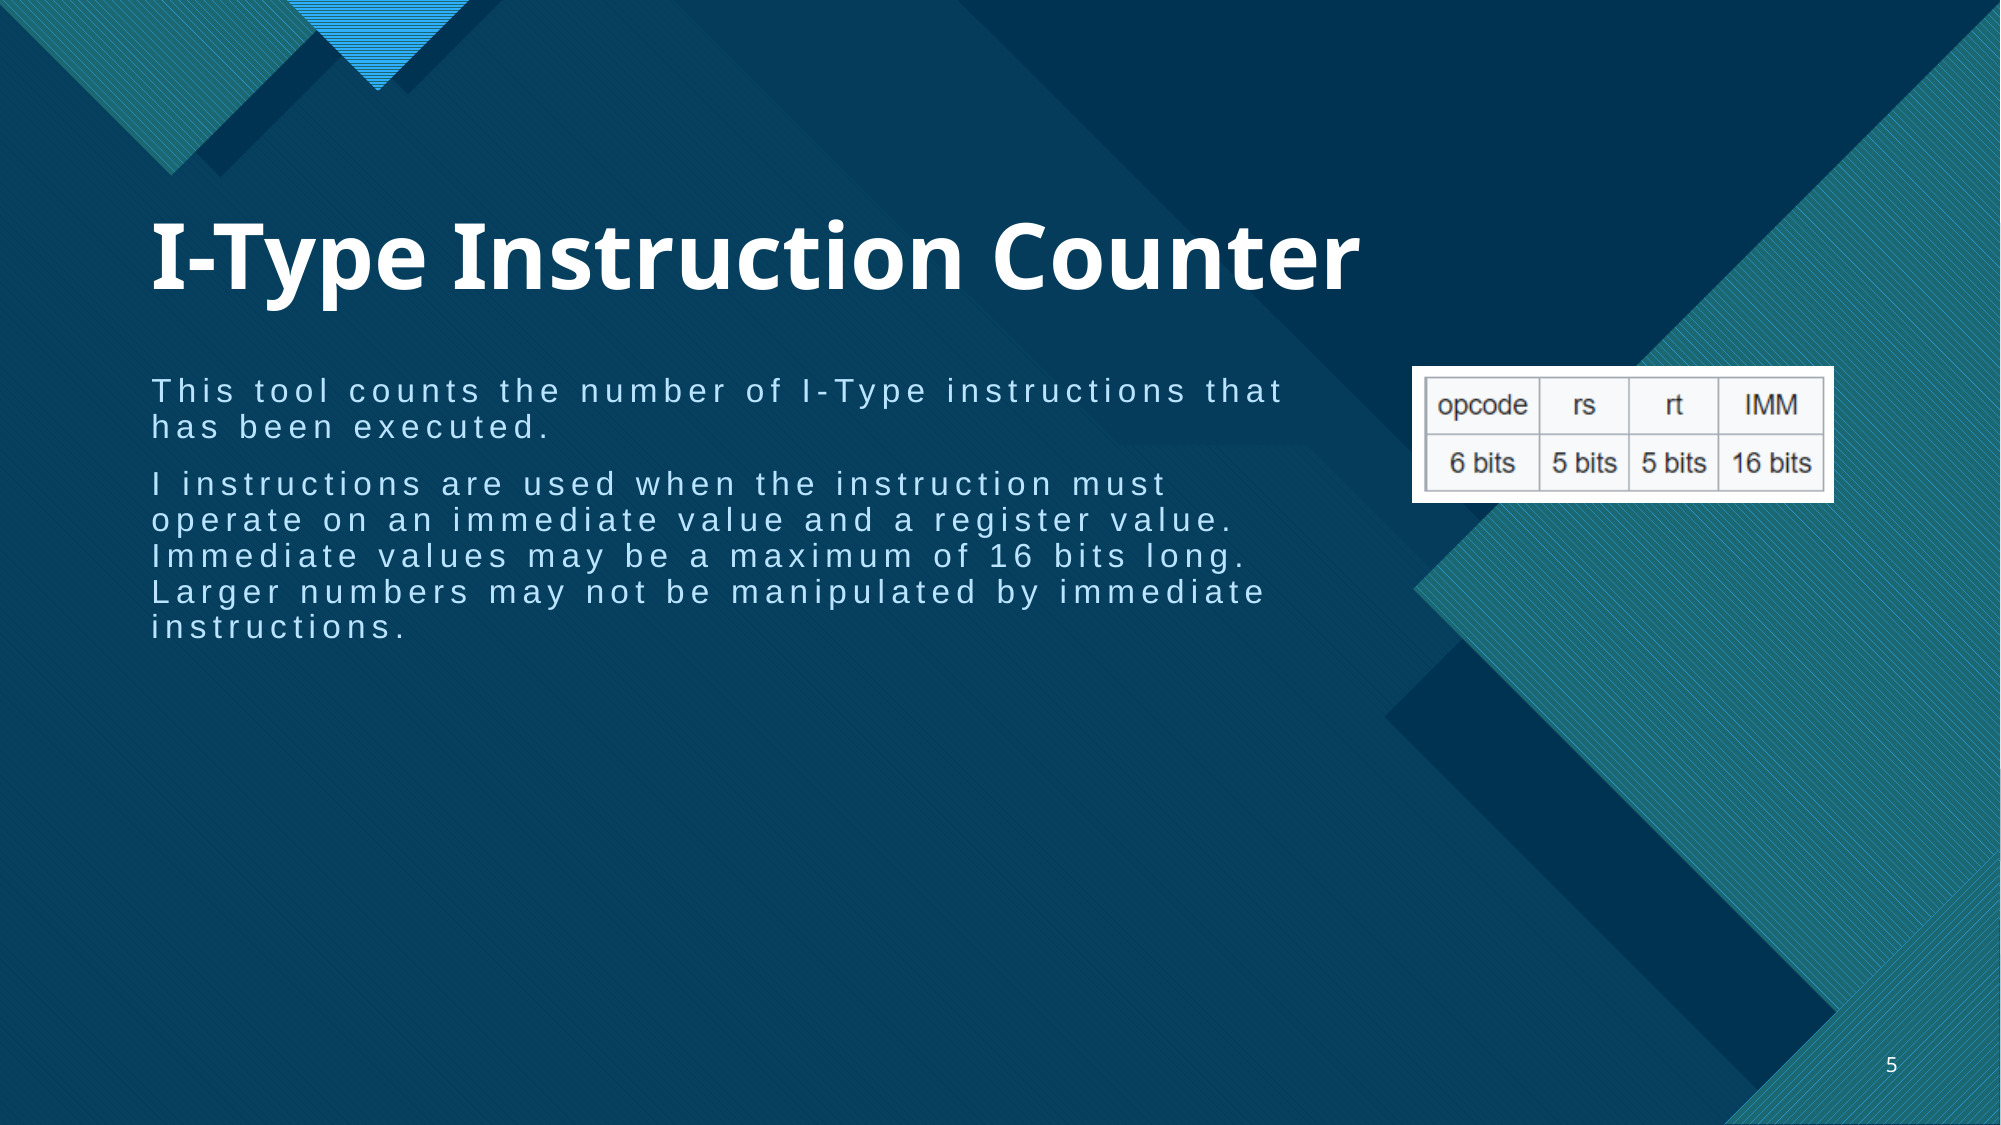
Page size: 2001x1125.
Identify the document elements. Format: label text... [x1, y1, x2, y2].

picture [1412, 366, 1834, 503]
title I-Type Instruction Counter [136, 176, 1413, 318]
slide_number 5 [1845, 1035, 1913, 1096]
list This tool counts the number of I-Type instructions that has been executed. I instructions are used when the instruction must operate on an immediate value and a register value. Immediate values may be a maximum of 16 bits long. Larger numbers may not be manipulated by immediate instructions. [136, 366, 1312, 696]
